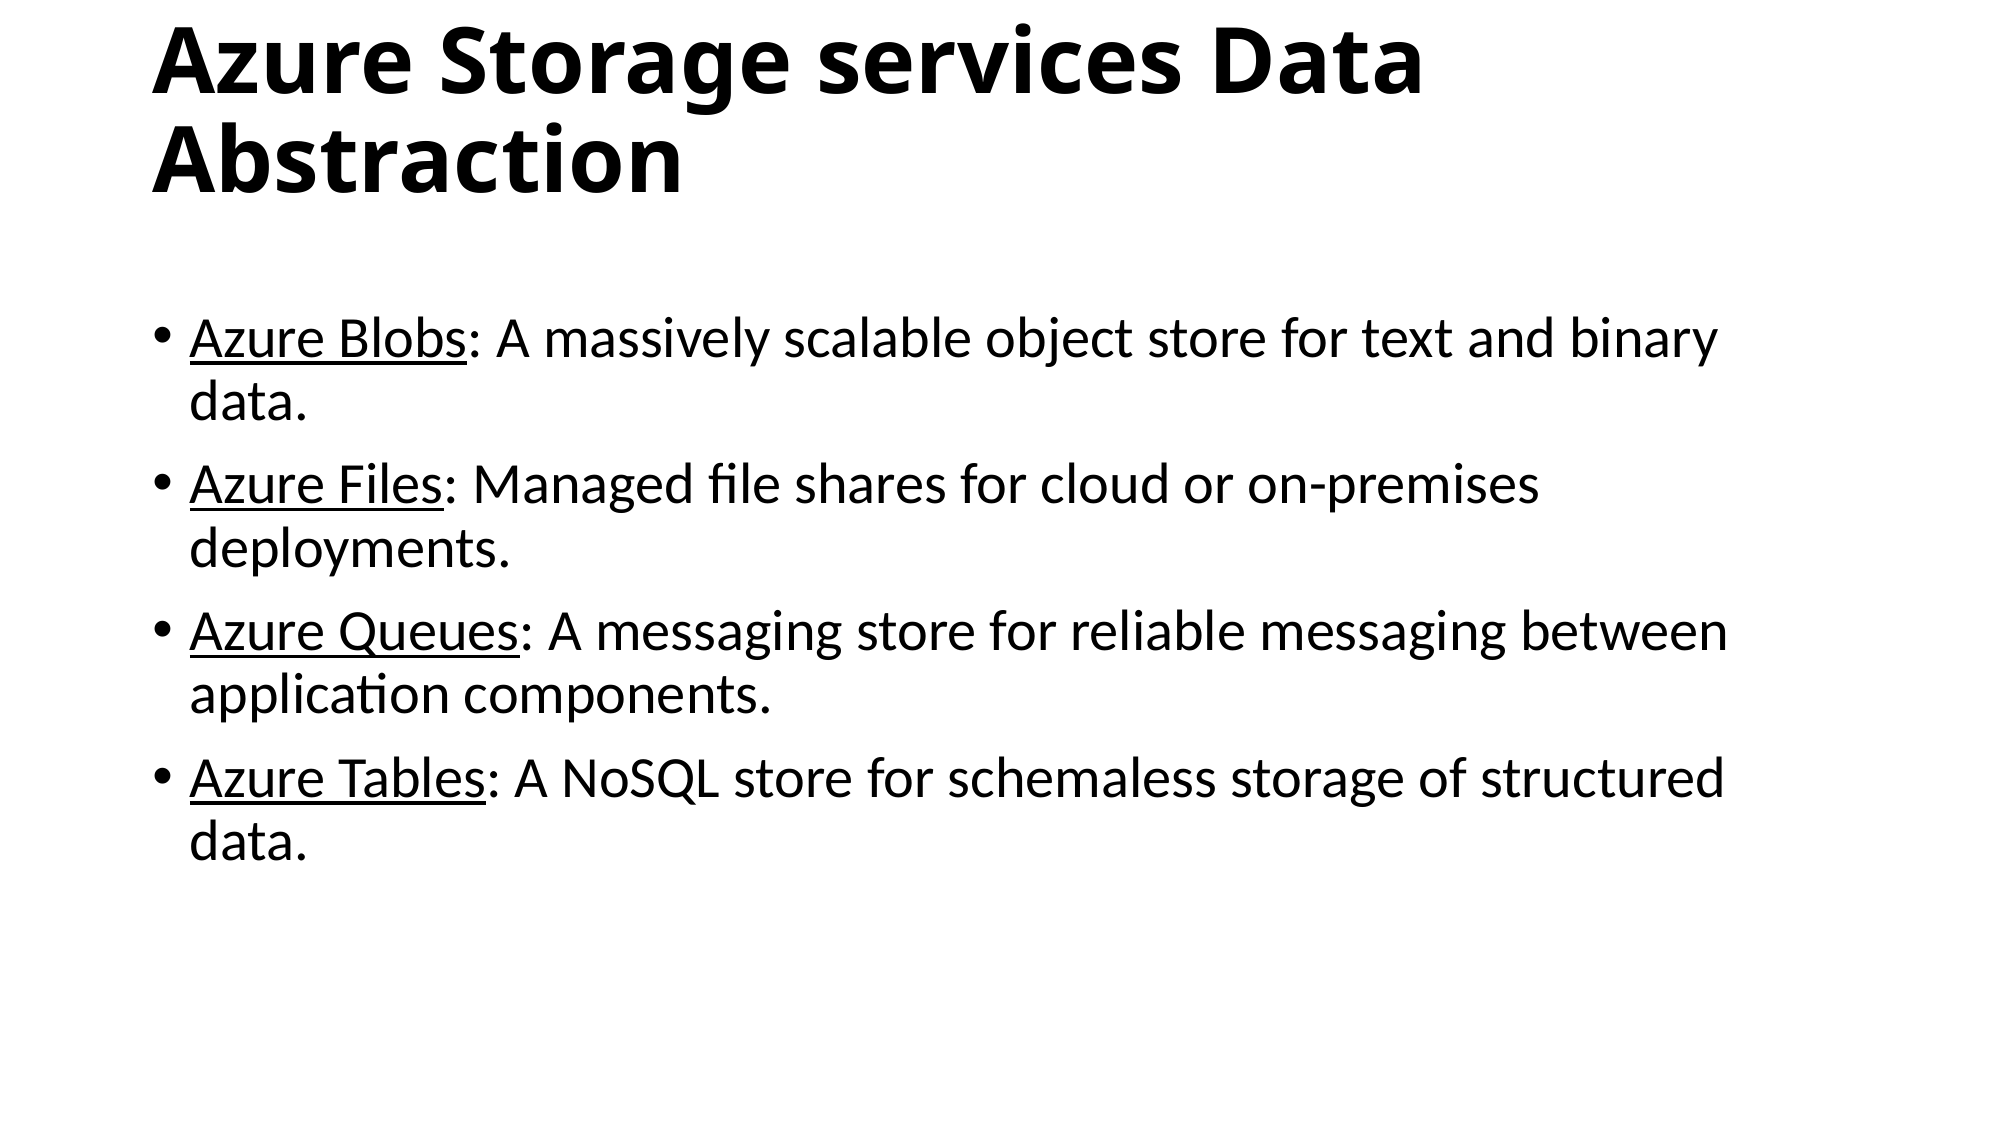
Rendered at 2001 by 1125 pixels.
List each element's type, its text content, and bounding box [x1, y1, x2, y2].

title Azure Storage services Data Abstraction [137, 59, 1863, 278]
list Azure Blobs: A massively scalable object store for text and binary data. Azure Files: Managed file shares for cloud or on-premises deployments. Azure Queues: A messaging store for reliable messaging between application components. Azure Tables: A NoSQL store for schemaless storage of structured data. [137, 299, 1863, 1014]
